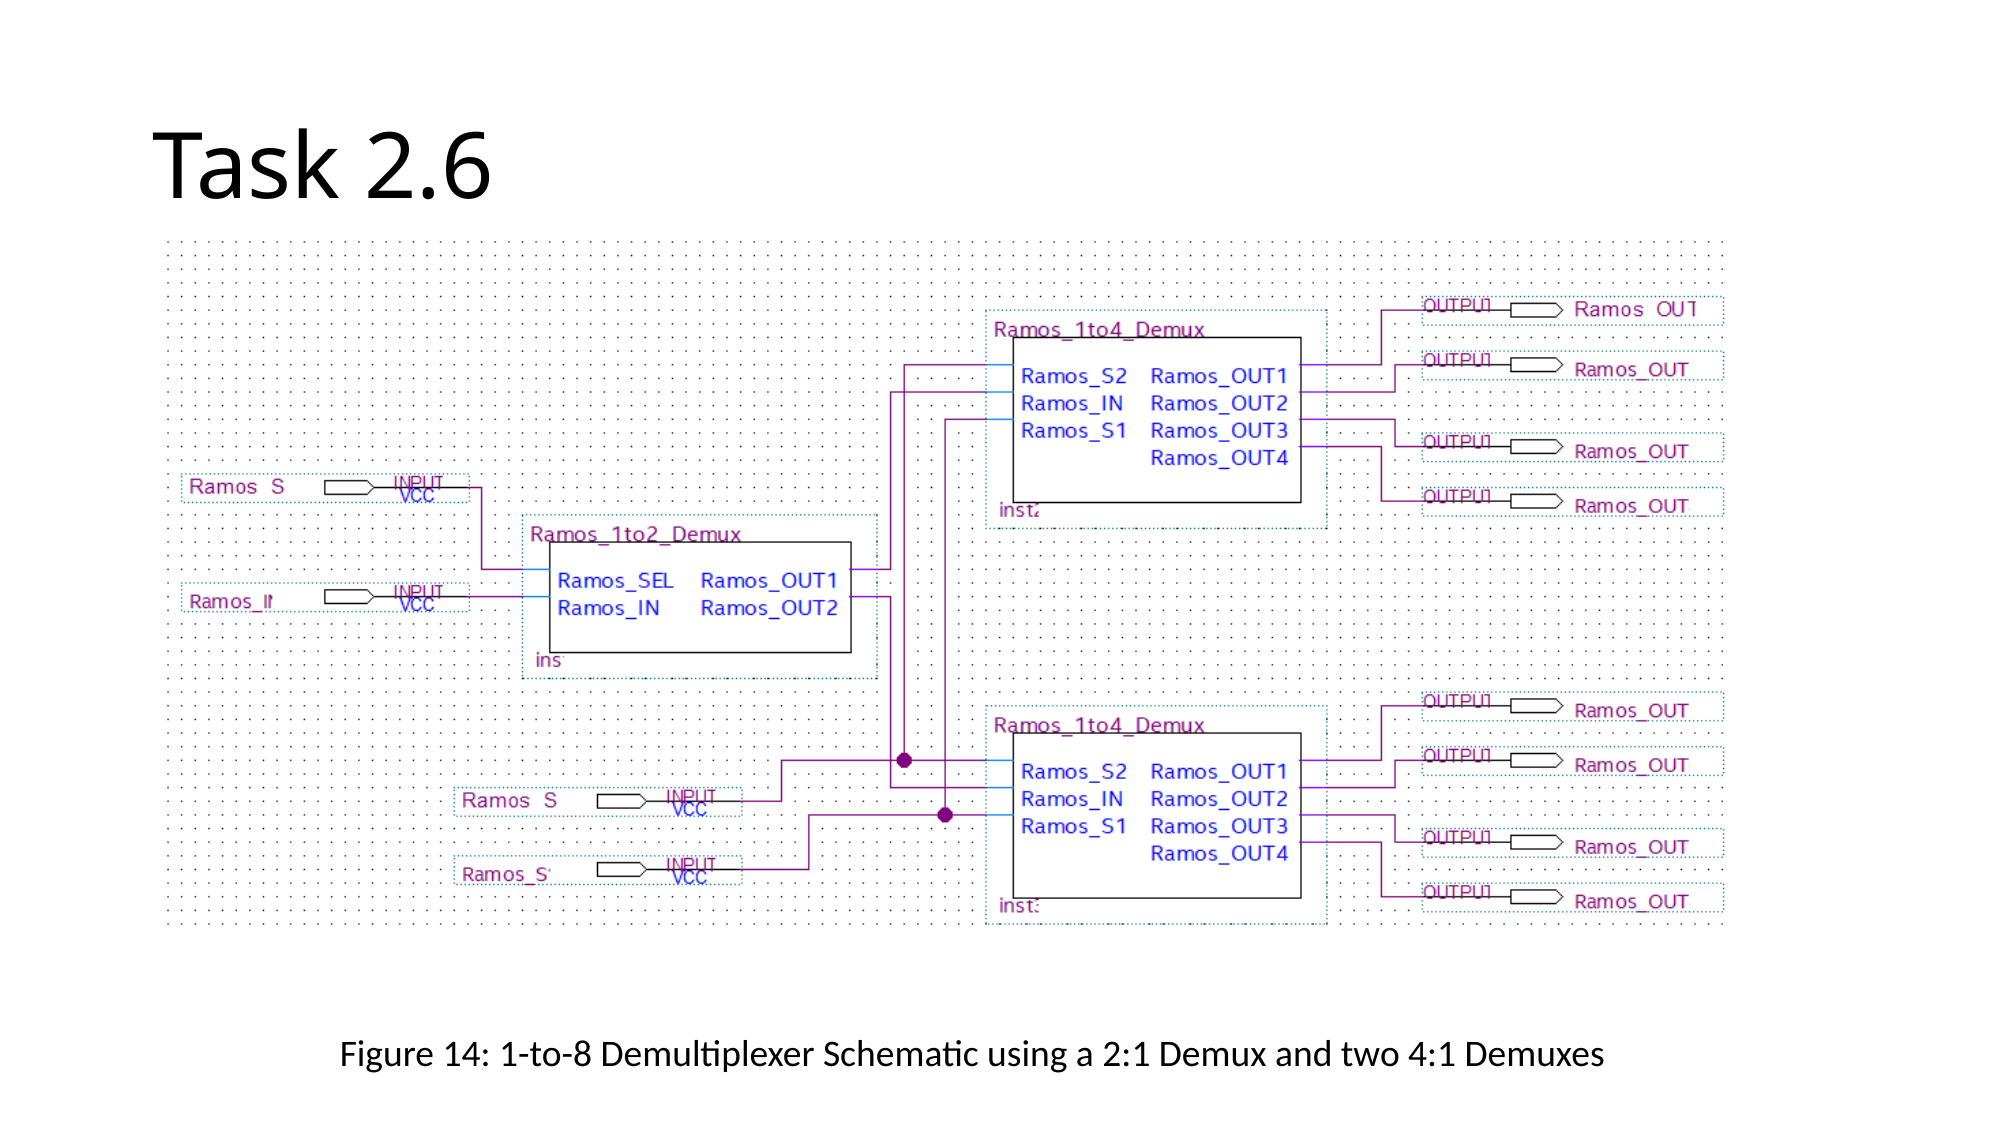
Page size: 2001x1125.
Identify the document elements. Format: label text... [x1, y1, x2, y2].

picture [158, 236, 1734, 929]
text_box Figure 14: 1-to-8 Demultiplexer Schematic using a 2:1 Demux and two 4:1 Demuxes [324, 1021, 1675, 1082]
title Task 2.6 [137, 59, 1863, 278]
